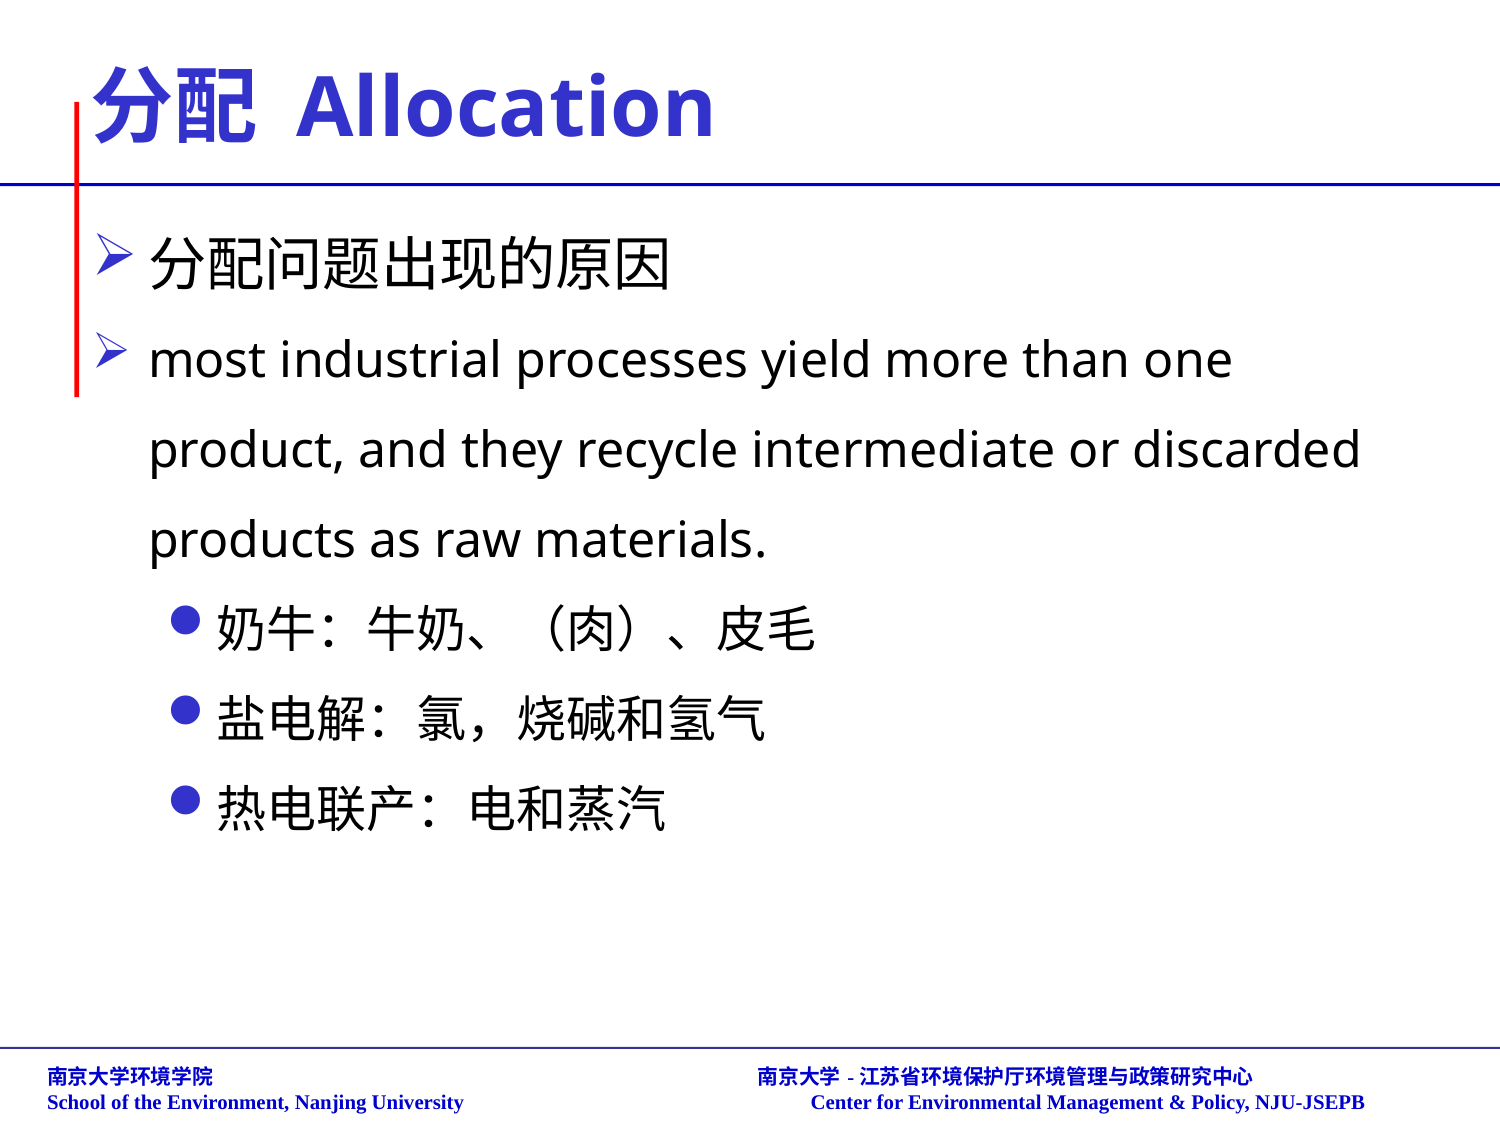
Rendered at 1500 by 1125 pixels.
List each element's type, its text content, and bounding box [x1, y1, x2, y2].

list 分配问题出现的原因 most industrial processes yield more than one product, and they recycle intermediate or discarded products as raw materials. 奶牛：牛奶、（肉）、皮毛 盐电解：氯，烧碱和氢气 热电联产：电和蒸汽 [76, 184, 1436, 1042]
title 分配 Allocation [75, 45, 1424, 161]
